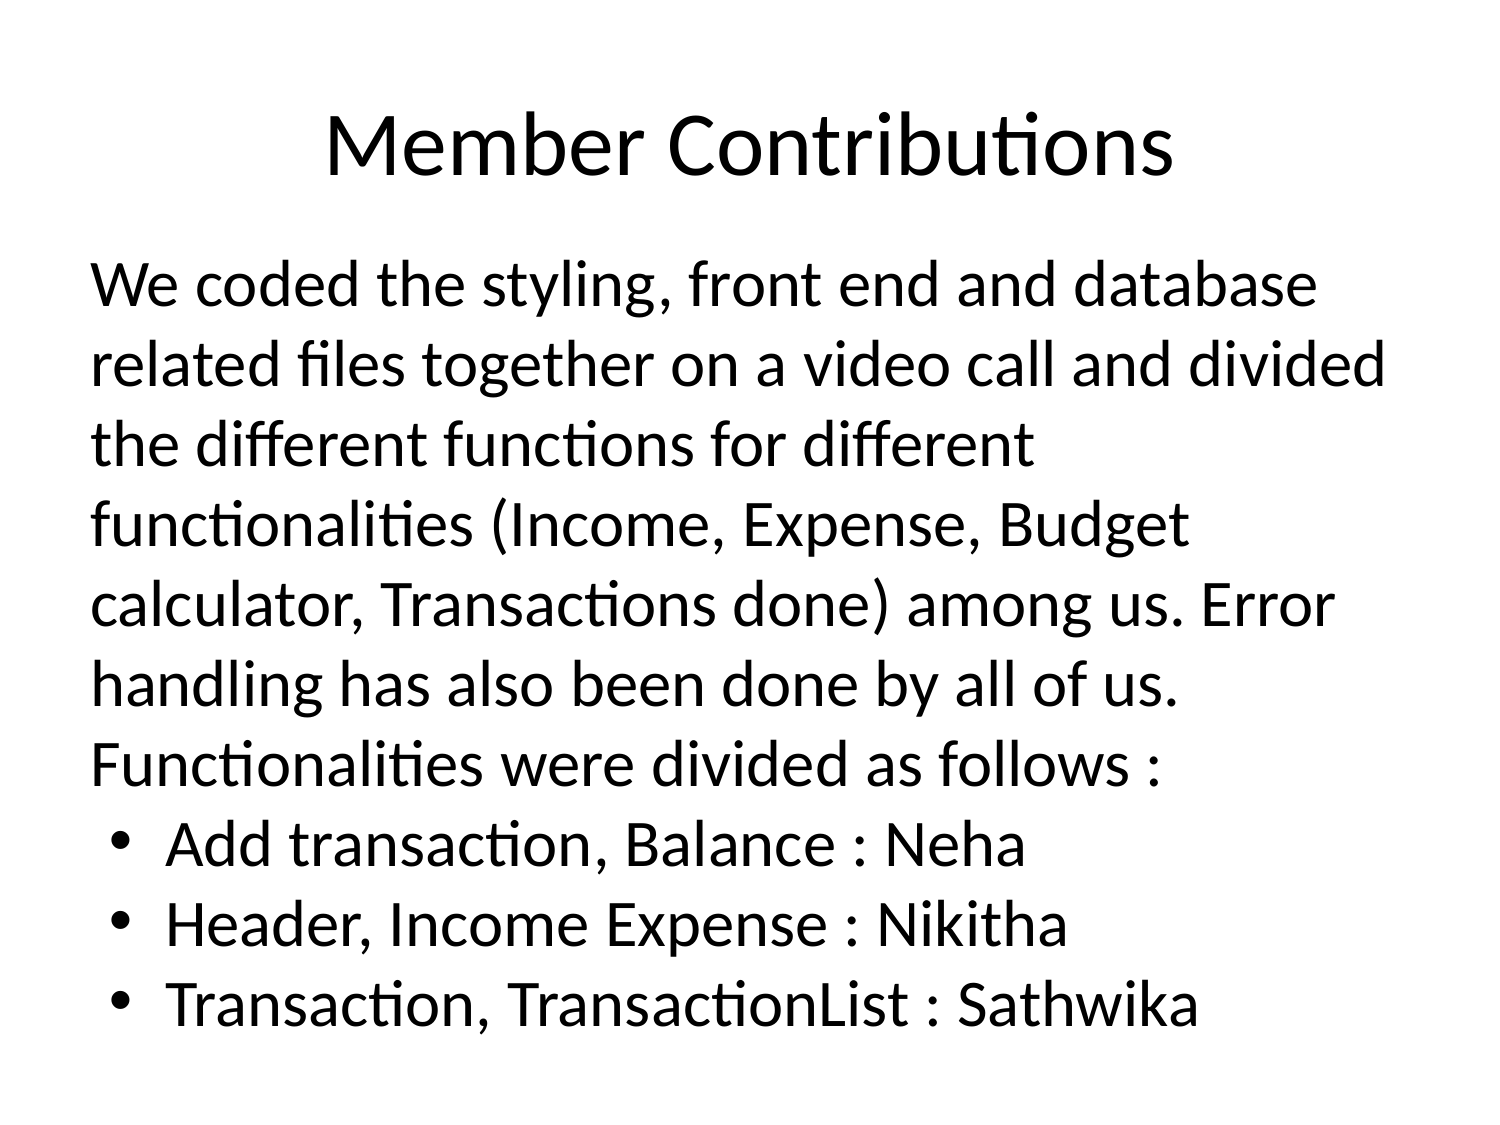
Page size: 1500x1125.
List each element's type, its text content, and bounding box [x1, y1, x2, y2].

title Member Contributions [75, 45, 1425, 232]
list We coded the styling, front end and database related files together on a video call and divided the different functions for different functionalities (Income, Expense, Budget calculator, Transactions done) among us. Error handling has also been done by all of us. Functionalities were divided as follows : Add transaction, Balance : Neha Header, Income Expense : Nikitha Transaction, TransactionList : Sathwika [75, 232, 1425, 1054]
